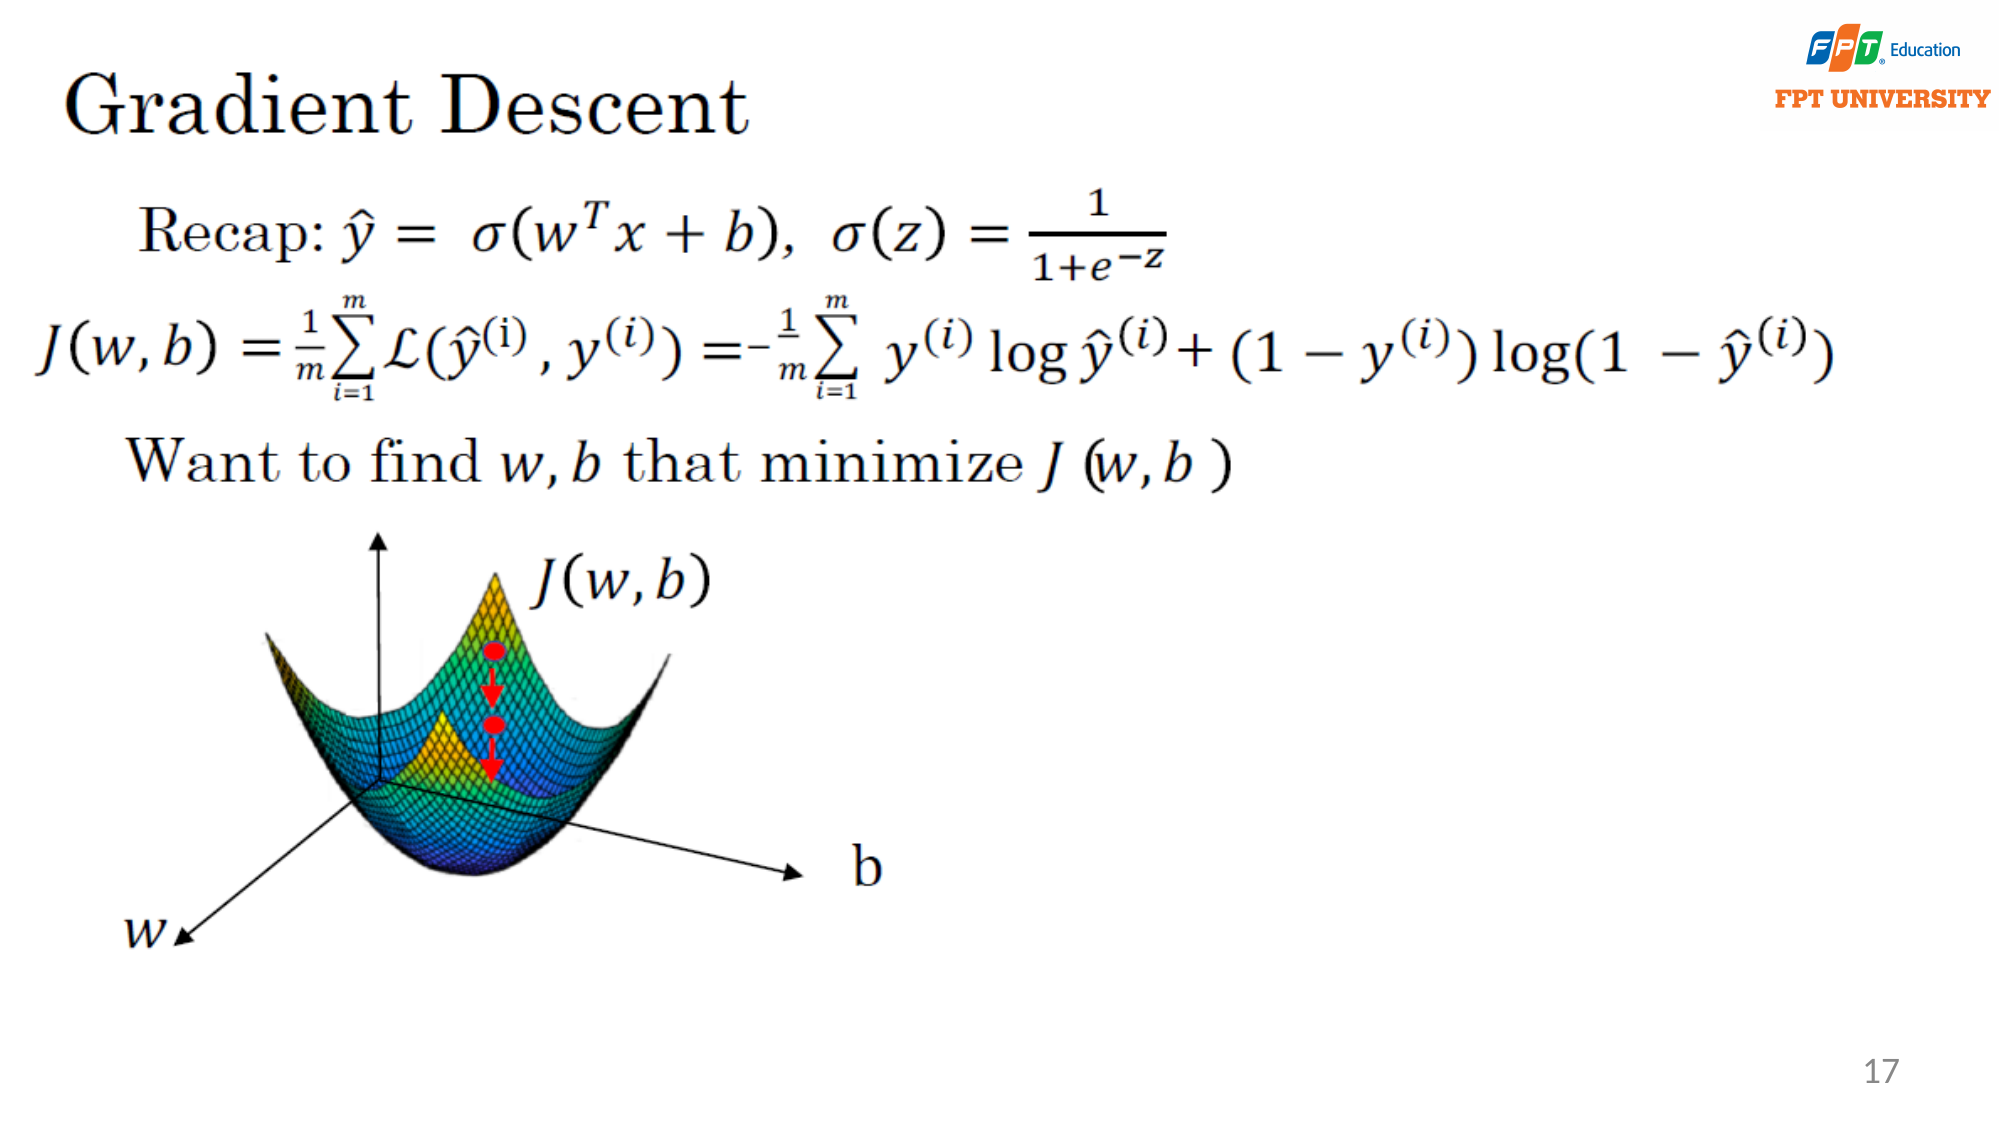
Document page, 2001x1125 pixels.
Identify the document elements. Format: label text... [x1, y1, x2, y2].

slide_number 17 [1440, 1046, 1900, 1103]
picture [0, 0, 1999, 990]
